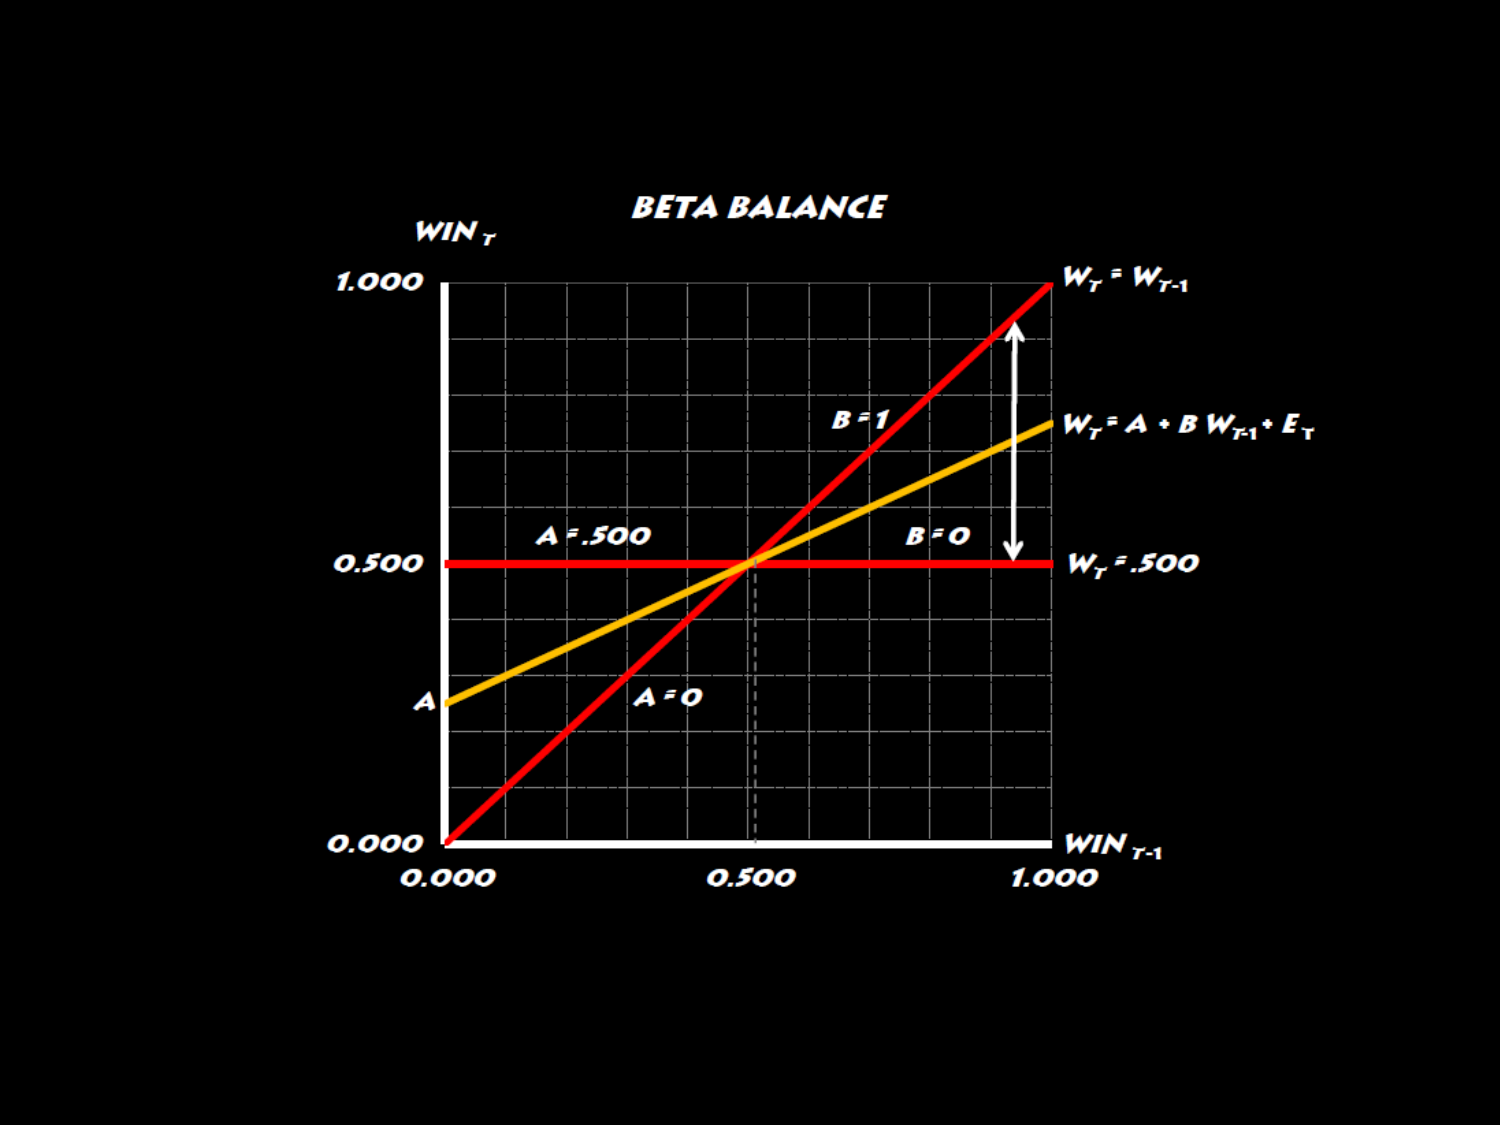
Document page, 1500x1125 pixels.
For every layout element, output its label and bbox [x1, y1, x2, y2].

picture [297, 165, 1355, 931]
